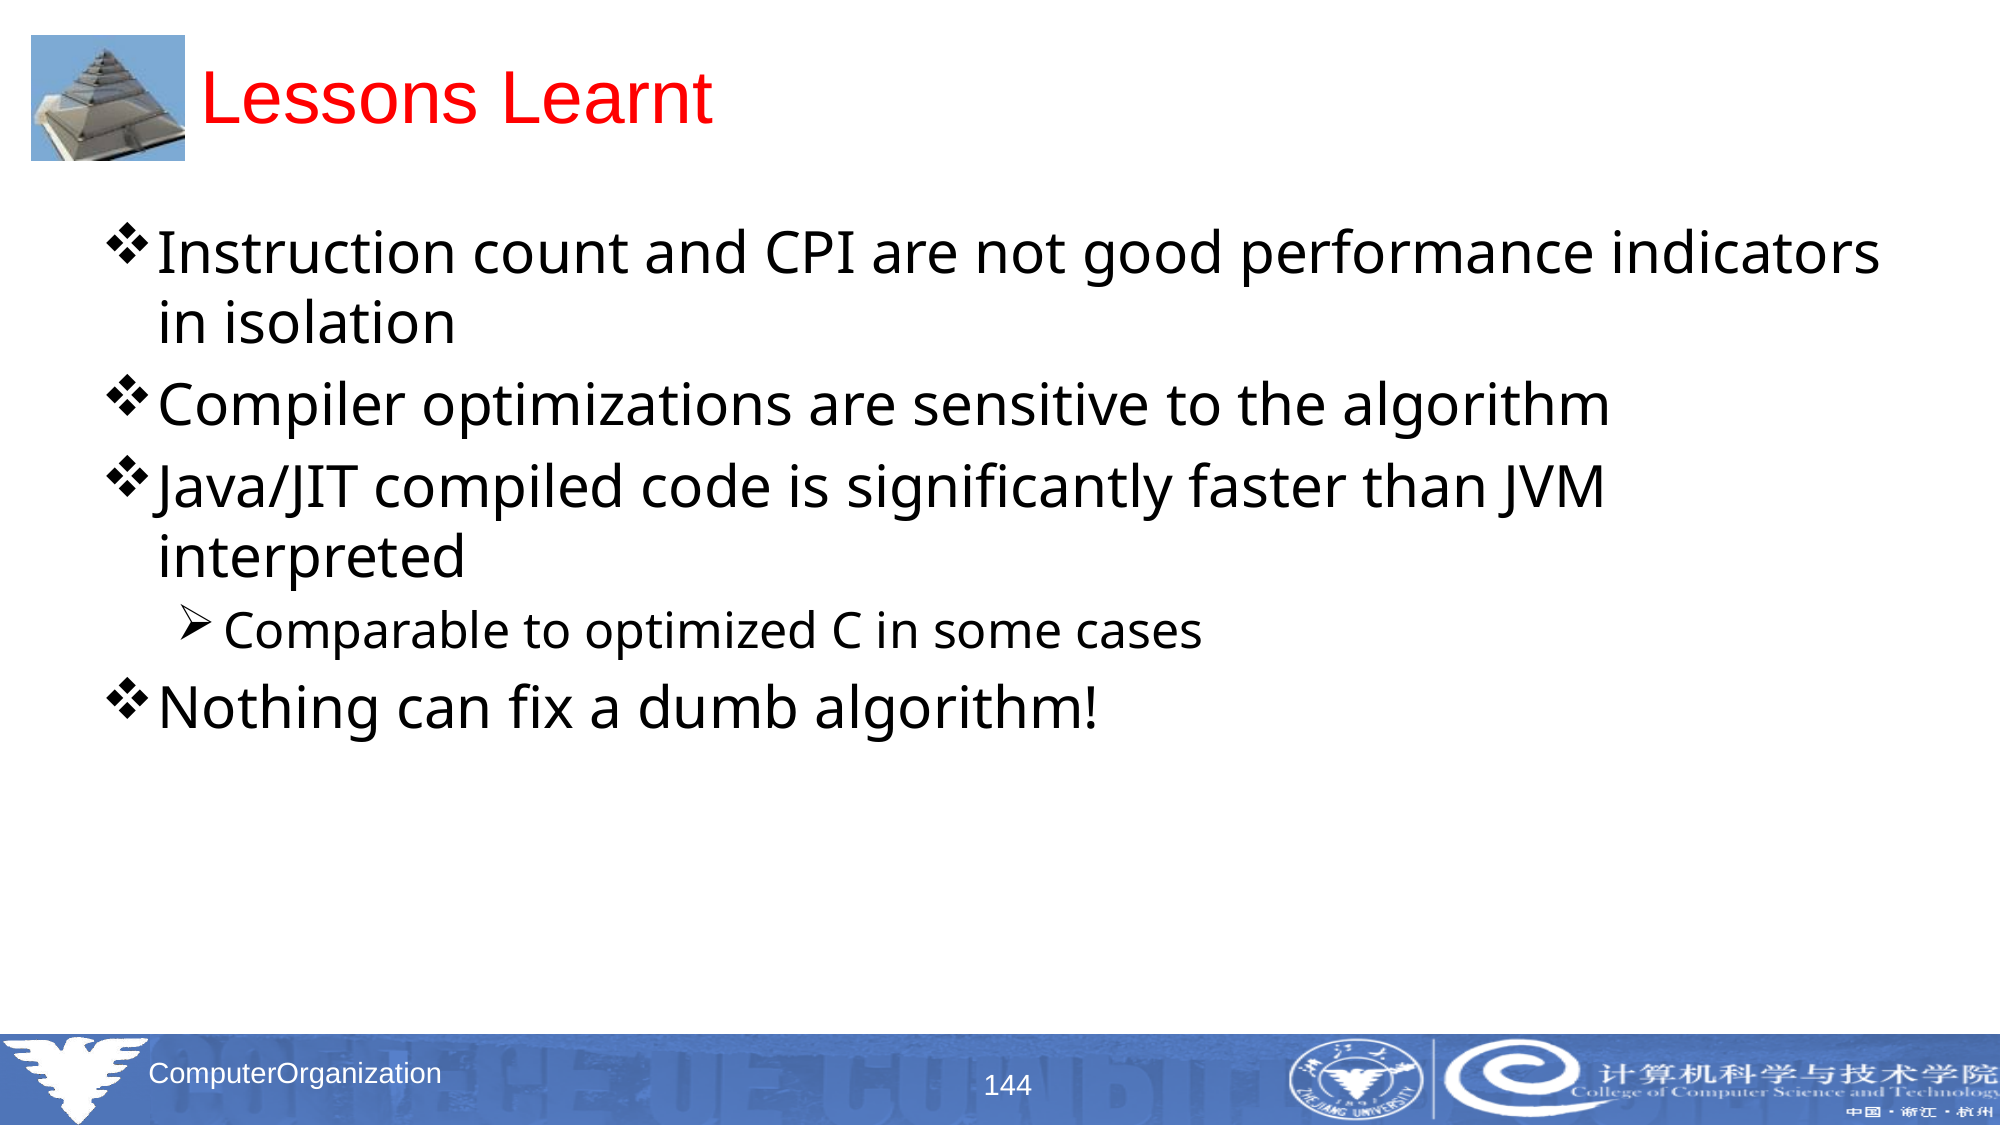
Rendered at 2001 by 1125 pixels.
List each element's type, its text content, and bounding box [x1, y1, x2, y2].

title Lessons Learnt [184, 0, 1953, 188]
picture [0, 1034, 2000, 1125]
picture [31, 35, 184, 161]
list Instruction count and CPI are not good performance indicators in isolation Compiler optimizations are sensitive to the algorithm Java/JIT compiled code is significantly faster than JVM interpreted Comparable to optimized C in some cases Nothing can fix a dumb algorithm! [86, 207, 1903, 1010]
